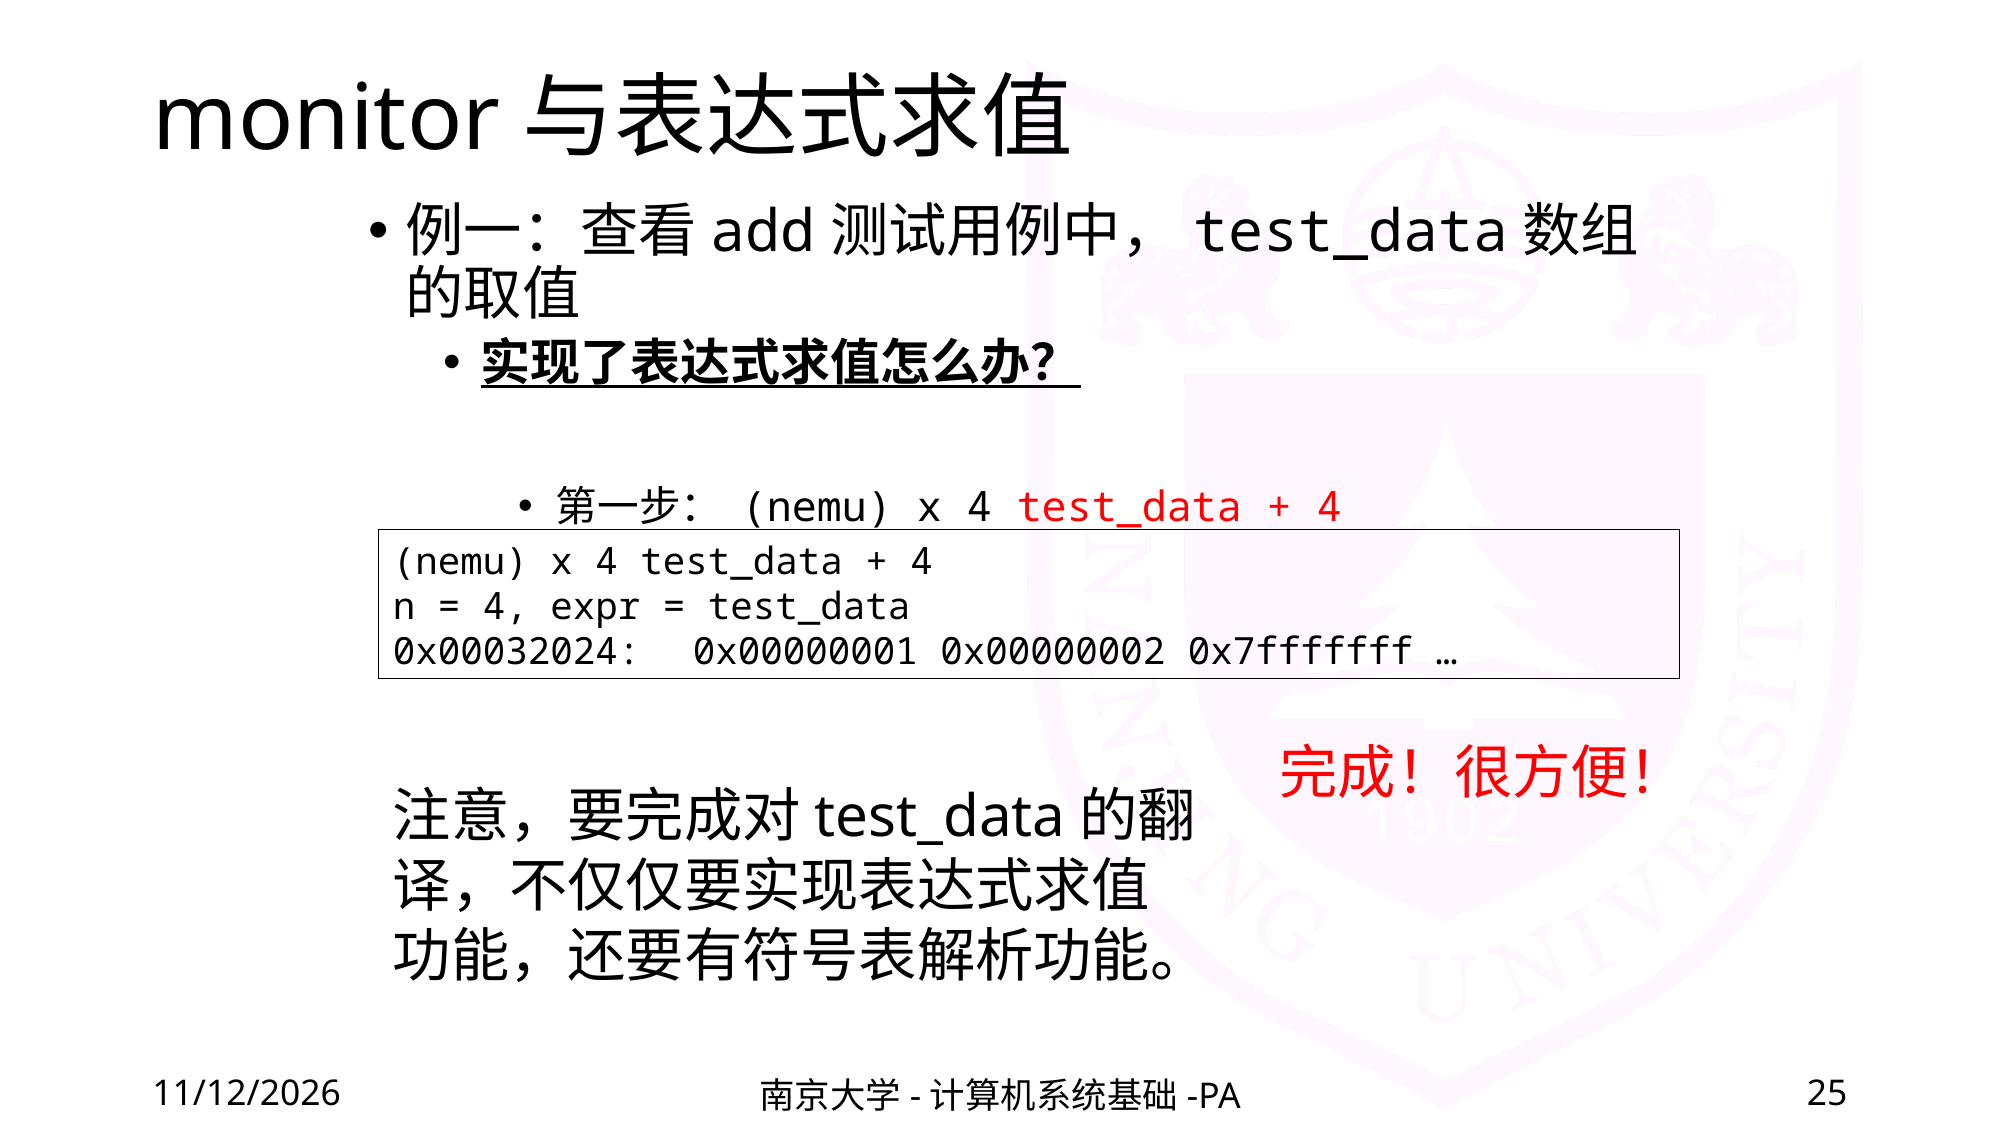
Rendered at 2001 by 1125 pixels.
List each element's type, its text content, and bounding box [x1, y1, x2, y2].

text_box 注意，要完成对test_data的翻译，不仅仅要实现表达式求值功能，还要有符号表解析功能。 [378, 770, 1212, 996]
footer 南京大学-计算机系统基础-PA [662, 1064, 1338, 1125]
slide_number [137, 1064, 588, 1125]
text_box (nemu) x 4 test_data + 4 n = 4, expr = test_data 0x00032024: 0x00000001 0x00000002 0x7fffffff … [378, 529, 1680, 679]
slide_number 25 [1412, 1064, 1863, 1125]
title monitor与表达式求值 [137, 59, 1863, 181]
list 例一：查看add测试用例中，test_data数组的取值 实现了表达式求值怎么办？ 第一步： (nemu) x 4 test_data + 4 [353, 193, 1705, 924]
text_box 完成！很方便！ [1264, 727, 1703, 813]
